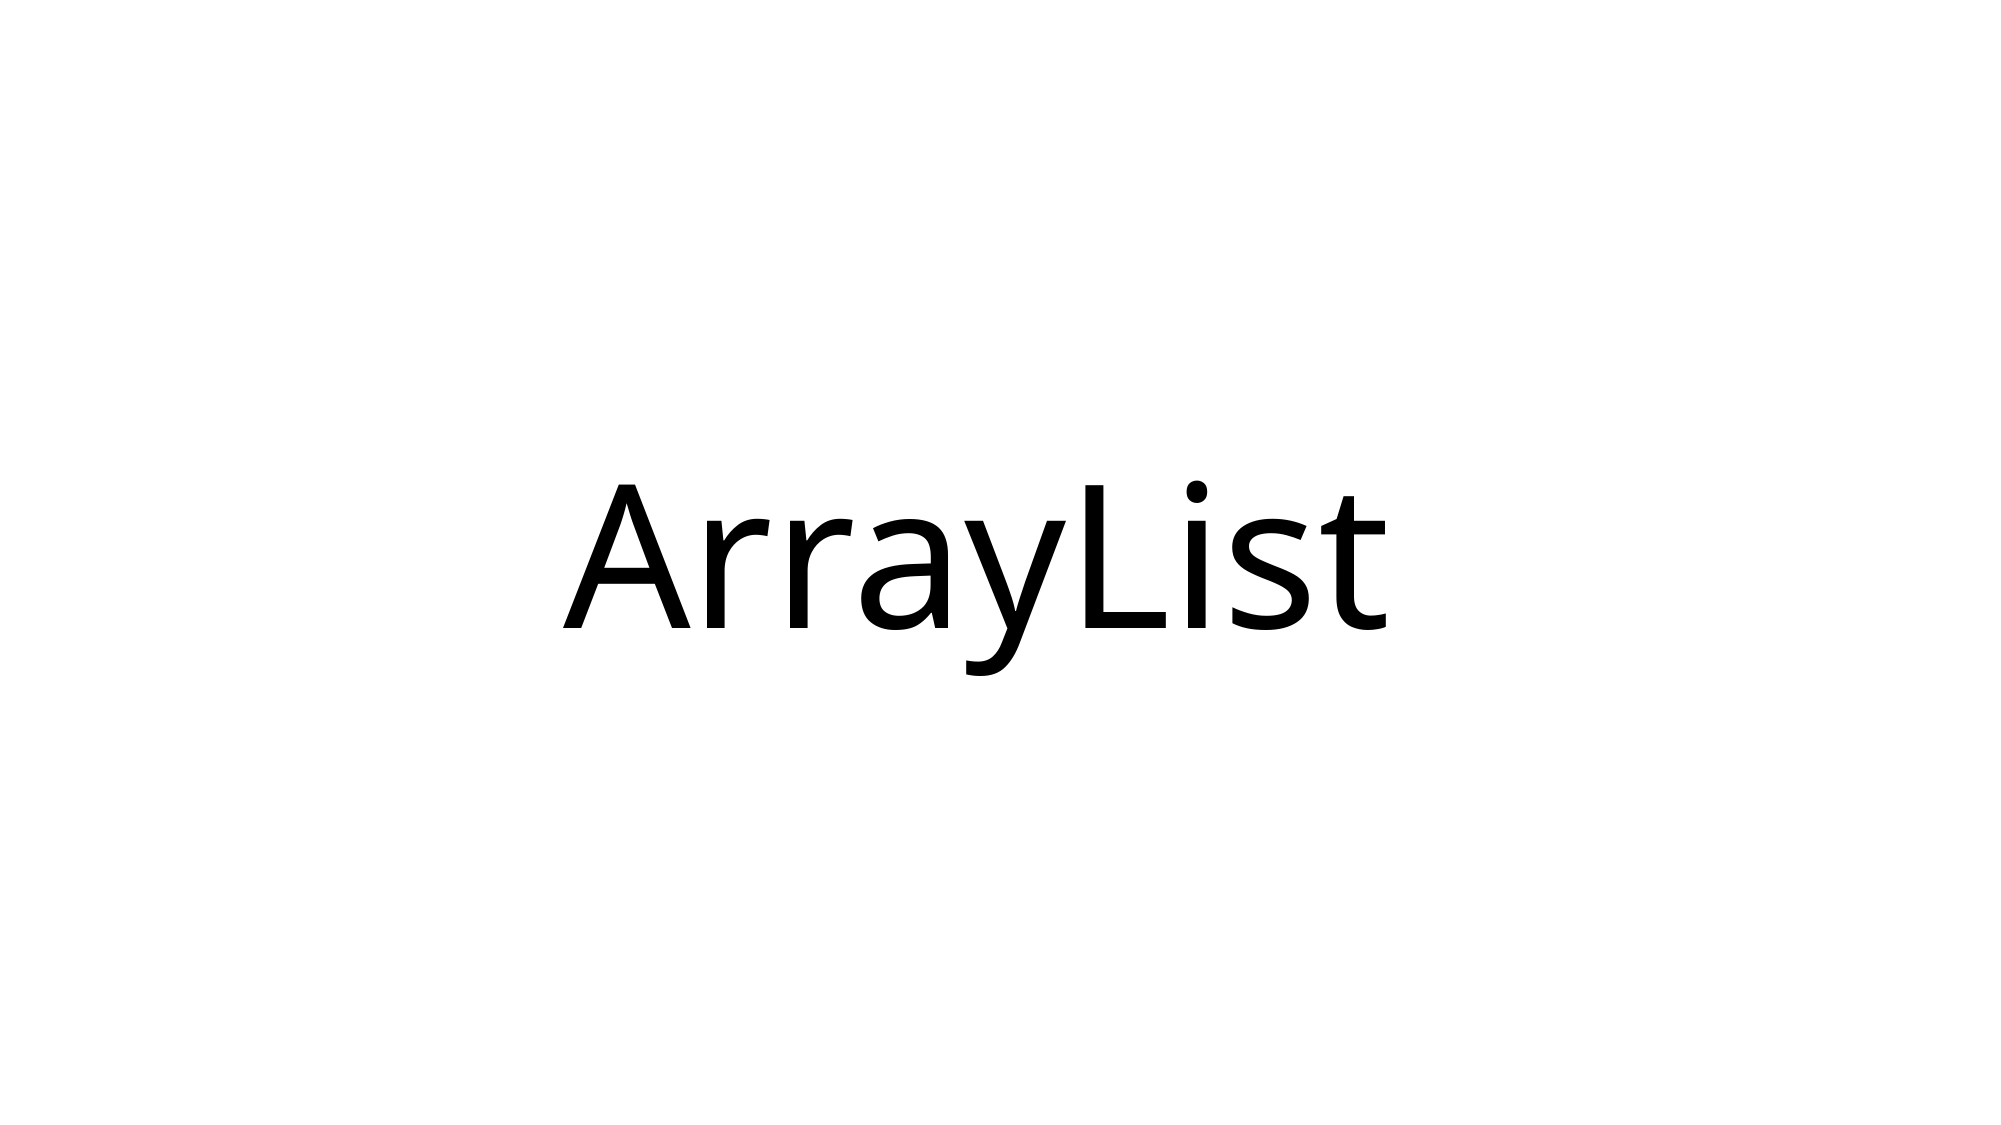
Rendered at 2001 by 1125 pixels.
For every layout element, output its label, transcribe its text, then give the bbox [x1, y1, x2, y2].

title ArrayList [226, 287, 1727, 680]
